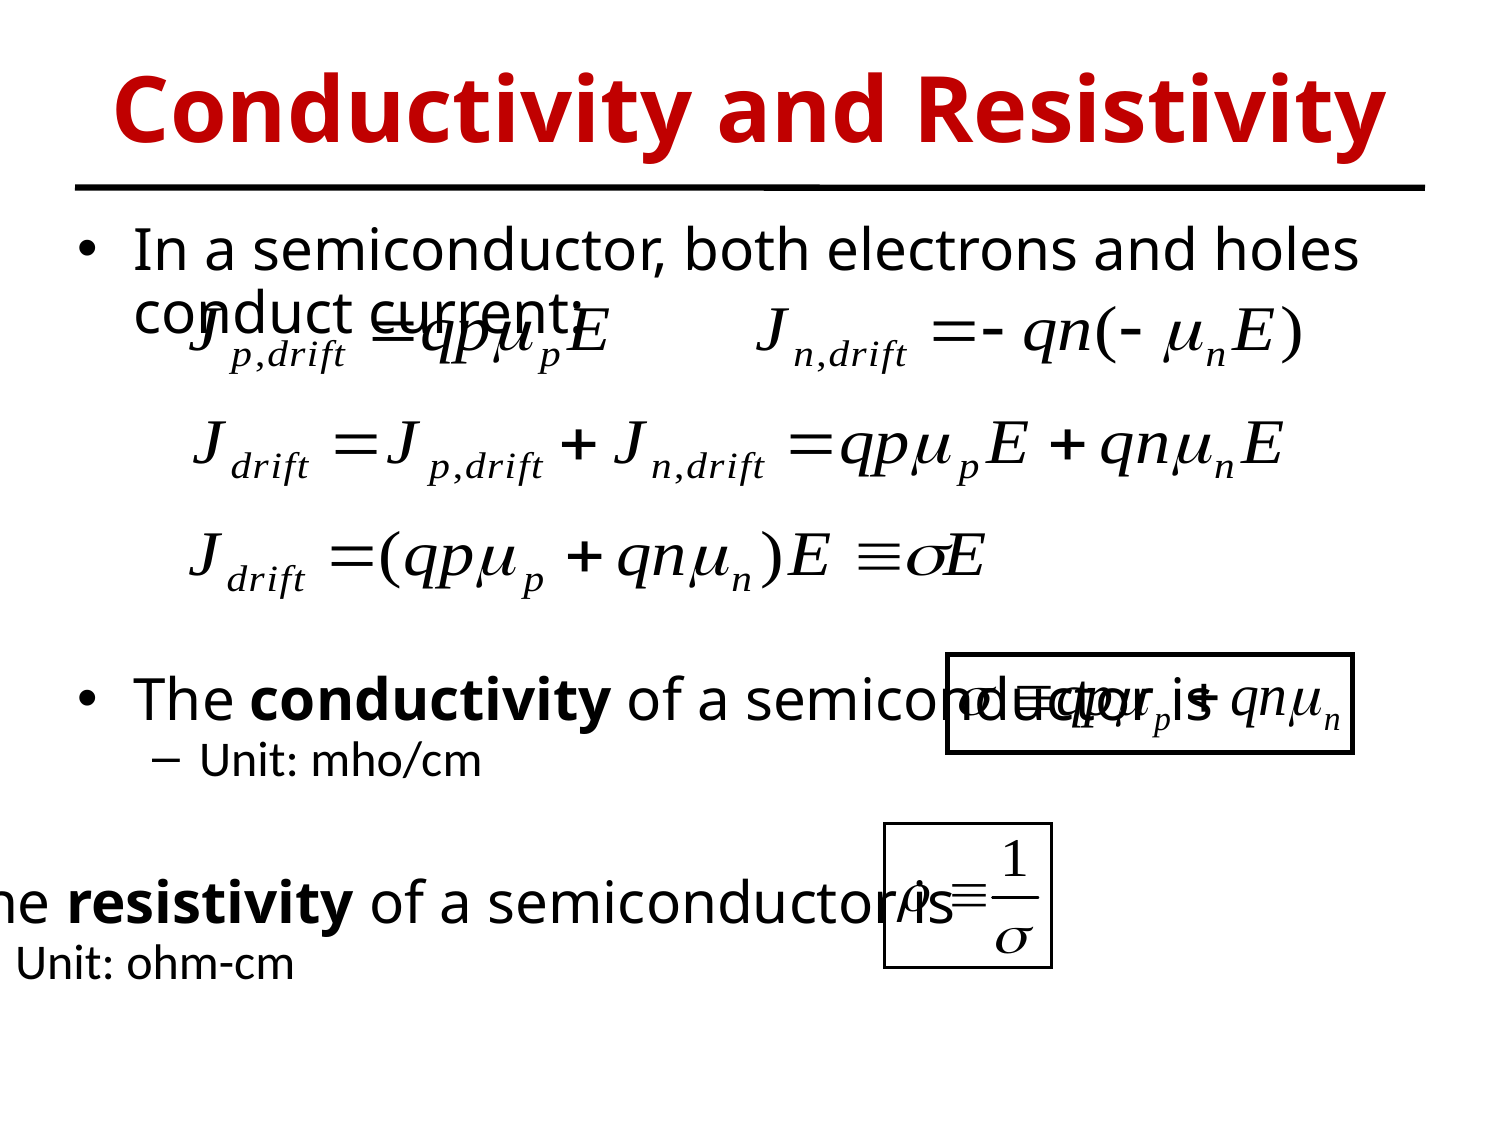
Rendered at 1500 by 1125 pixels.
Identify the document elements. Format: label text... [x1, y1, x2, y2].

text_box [174, 286, 1314, 388]
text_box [174, 511, 1002, 613]
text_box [62, 824, 1051, 1045]
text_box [178, 399, 1301, 501]
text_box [62, 656, 1413, 776]
title Conductivity and Resistivity [75, 12, 1425, 200]
text_box In a semiconductor, both electrons and holes conduct current: [62, 212, 1413, 285]
